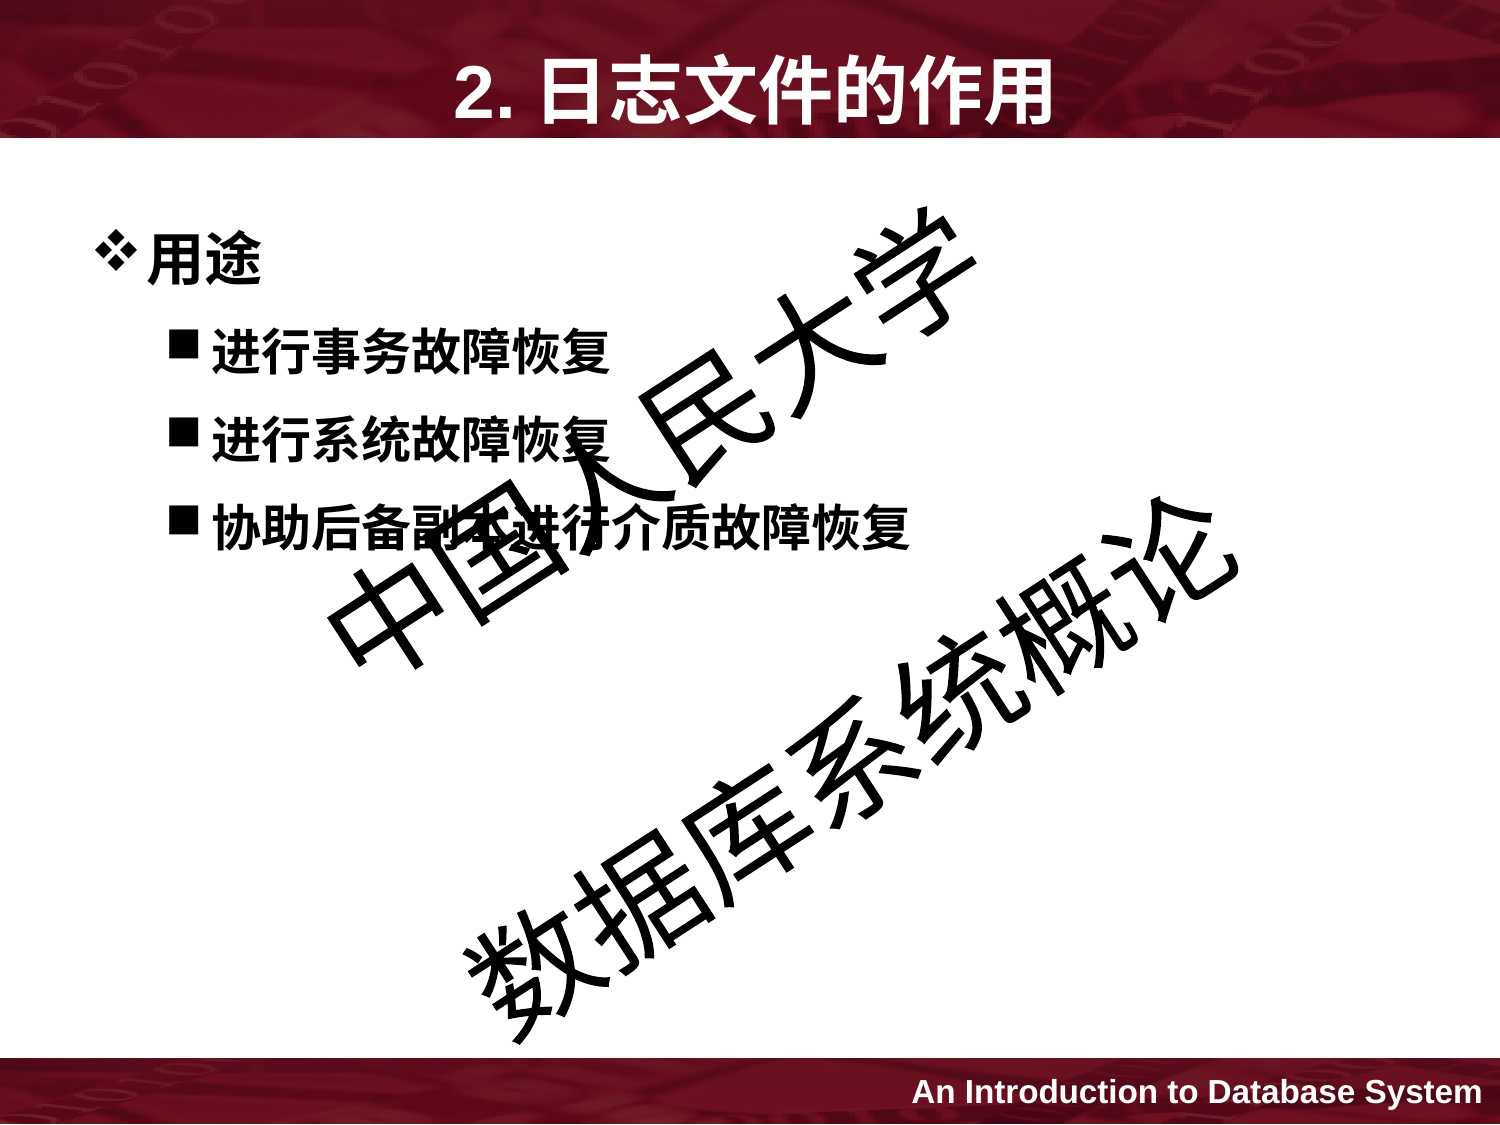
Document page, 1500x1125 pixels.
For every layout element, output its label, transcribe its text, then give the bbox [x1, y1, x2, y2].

picture [0, 1058, 1500, 1124]
picture [0, 0, 1500, 138]
title 2.日志文件的作用 [149, 41, 1363, 135]
list 用途 进行事务故障恢复 进行系统故障恢复 协助后备副本进行介质故障恢复 [74, 207, 1426, 1038]
text_box [856, 1046, 1447, 1100]
